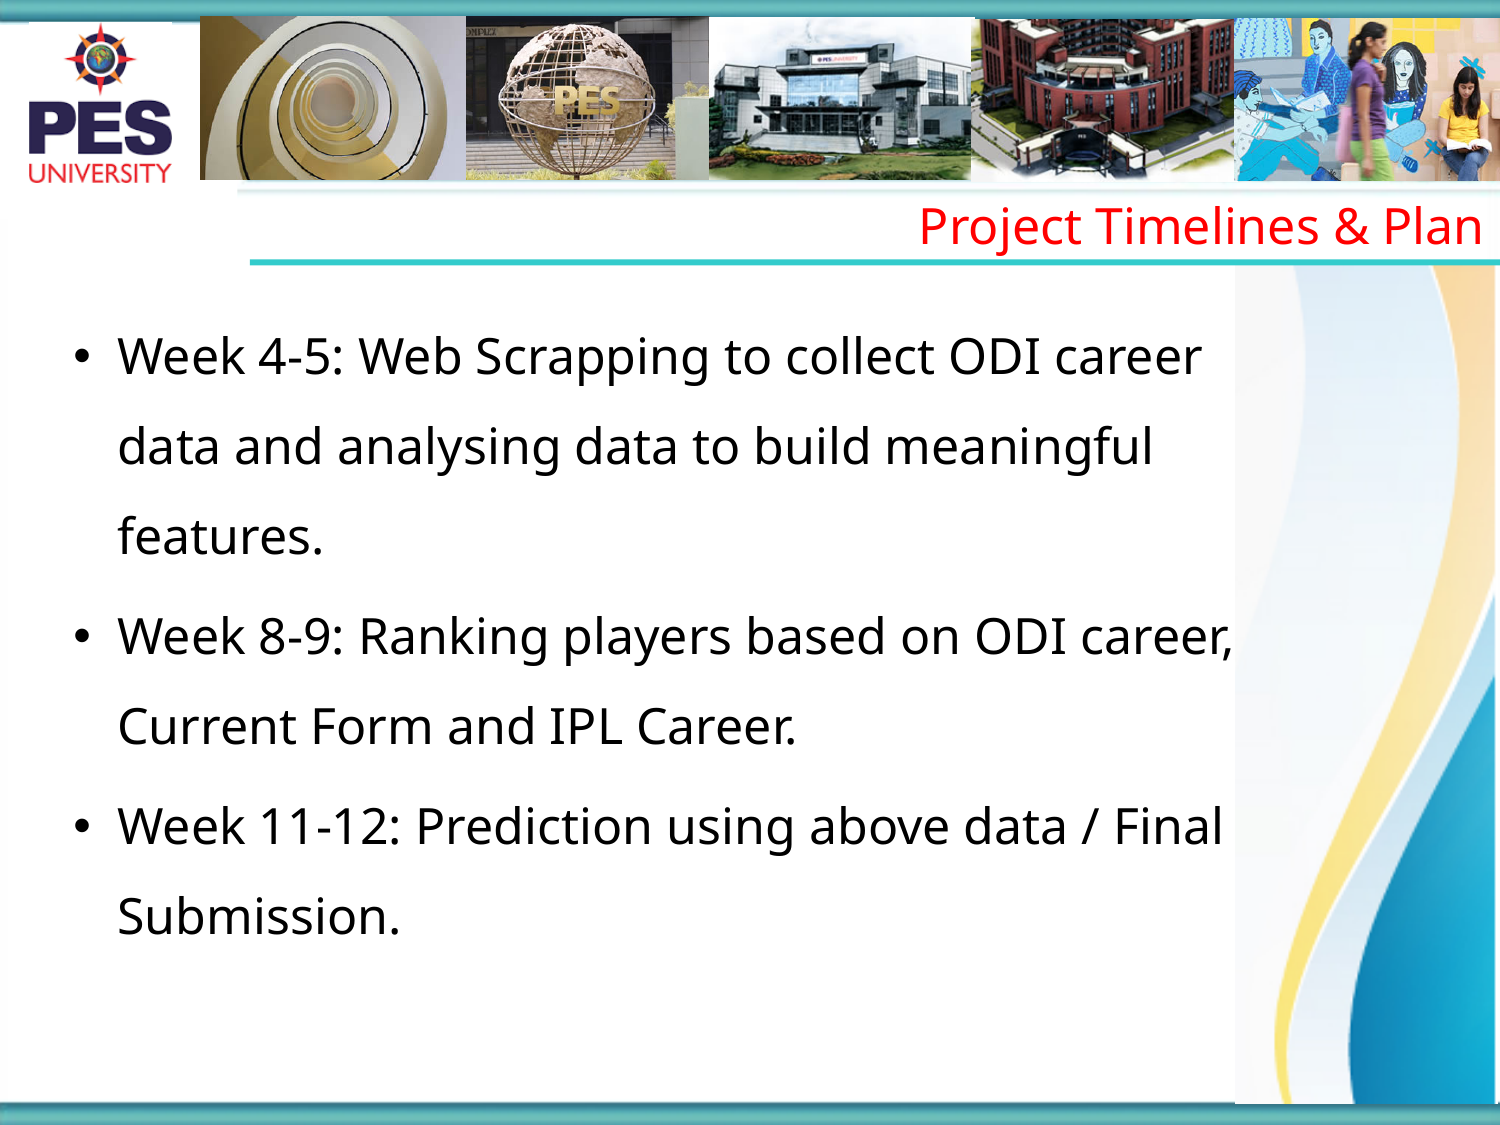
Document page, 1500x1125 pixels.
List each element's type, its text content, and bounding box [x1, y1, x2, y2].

picture [0, 0, 1500, 187]
text_box Week 4-5: Web Scrapping to collect ODI career data and analysing data to build meaningful features. Week 8-9: Ranking players based on ODI career, Current Form and IPL Career. Week 11-12: Prediction using above data / Final Submission. [0, 287, 1288, 1063]
picture [0, 220, 1500, 1125]
text_box Project Timelines & Plan [224, 187, 1500, 263]
